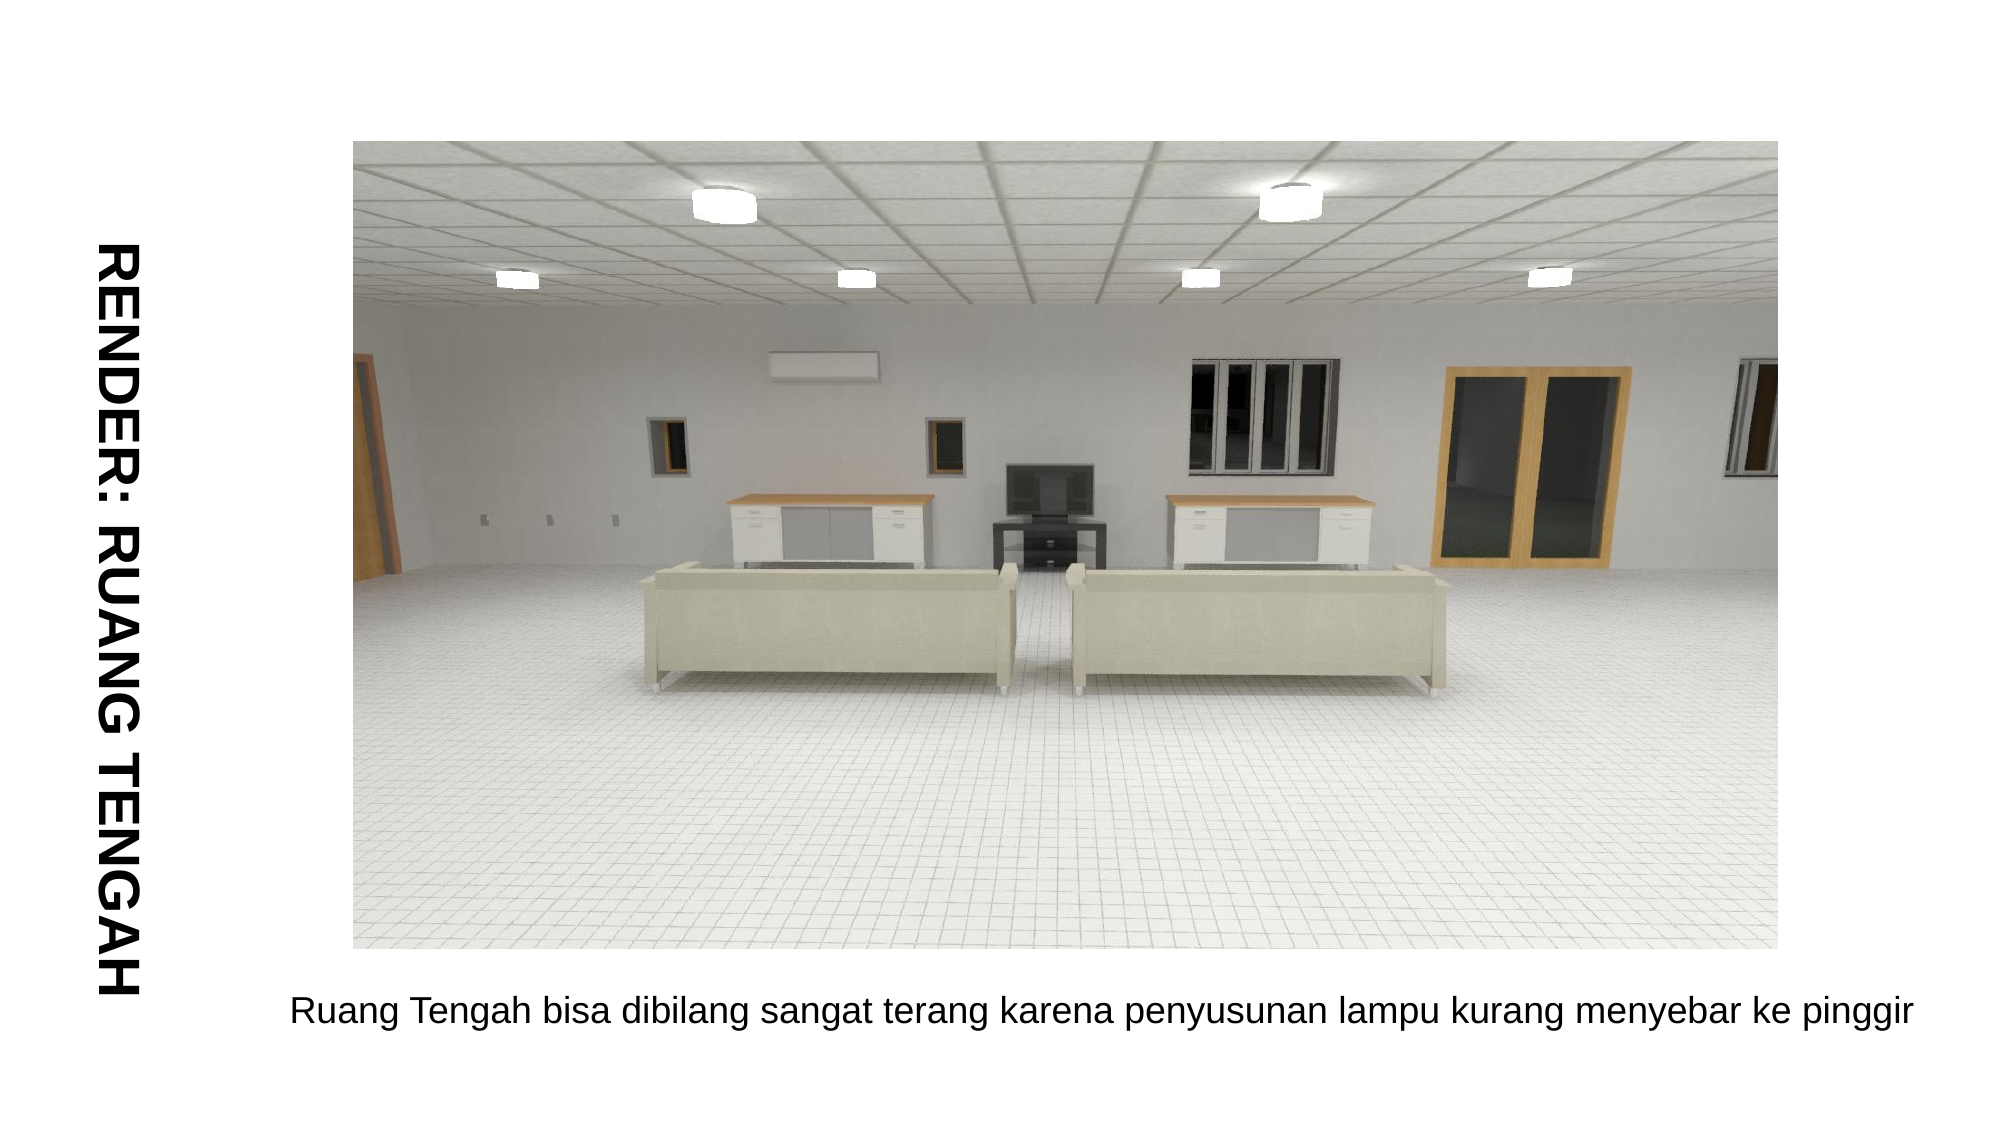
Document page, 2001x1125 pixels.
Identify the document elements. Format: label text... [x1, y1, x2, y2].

text_box RENDER: RUANG TENGAH [63, 227, 165, 1044]
list Ruang Tengah bisa dibilang sangat terang karena penyusunan lampu kurang menyebar ke pinggir [274, 983, 2000, 1125]
picture [353, 141, 1778, 949]
